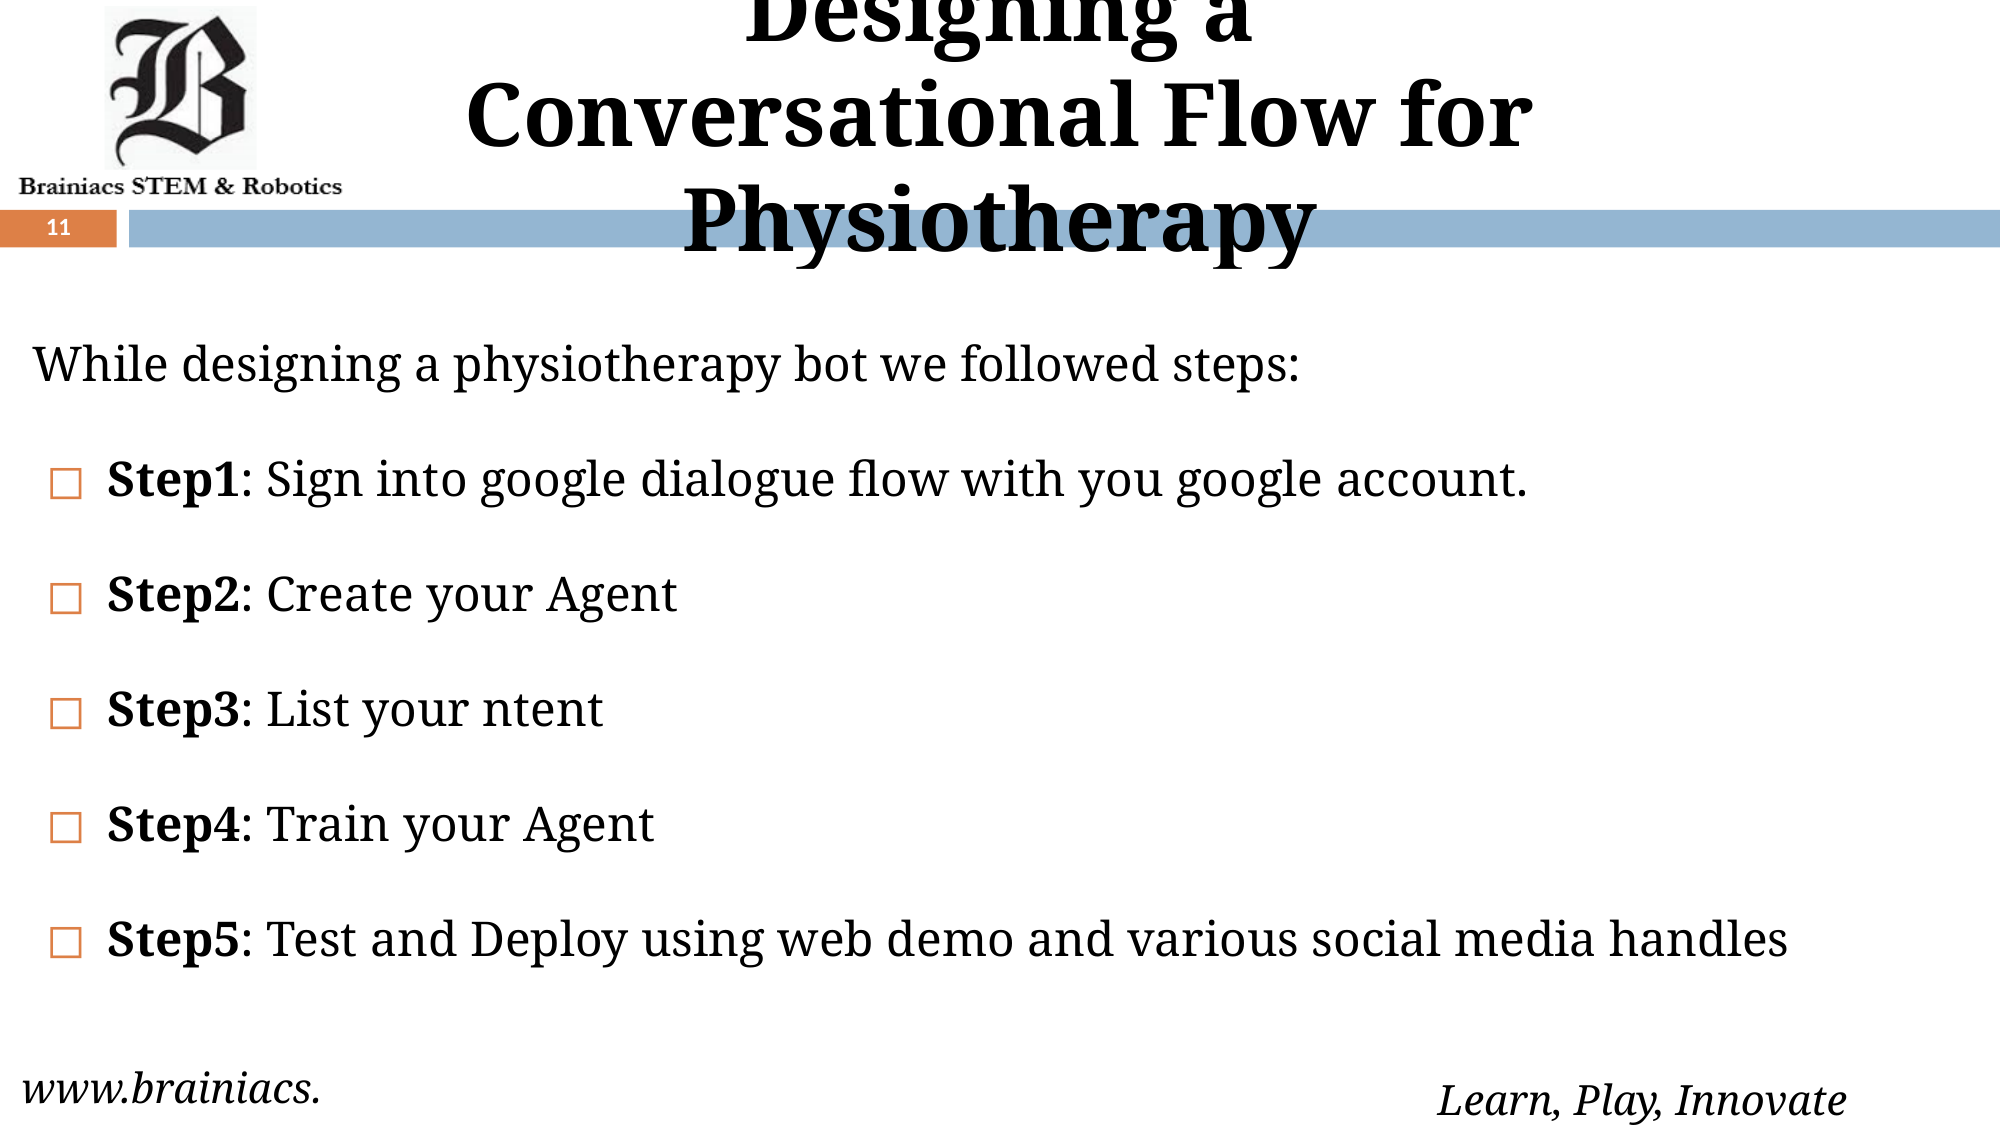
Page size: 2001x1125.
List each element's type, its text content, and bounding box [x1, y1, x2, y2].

slide_number ‹#› [0, 208, 117, 249]
title Designing a Conversational Flow for Physiotherapy [393, 45, 1607, 179]
text_box www.brainiacs.com.ng [0, 1053, 338, 1120]
text_box Learn, Play, Innovate [1224, 1082, 1863, 1125]
list While designing a physiotherapy bot we followed steps: Step1: Sign into google dialogue flow with you google account. Step2: Create your Agent Step3: List your ntent Step4: Train your Agent Step5: Test and Deploy using web demo and various social media handles [17, 268, 1983, 1082]
picture [16, 6, 351, 201]
